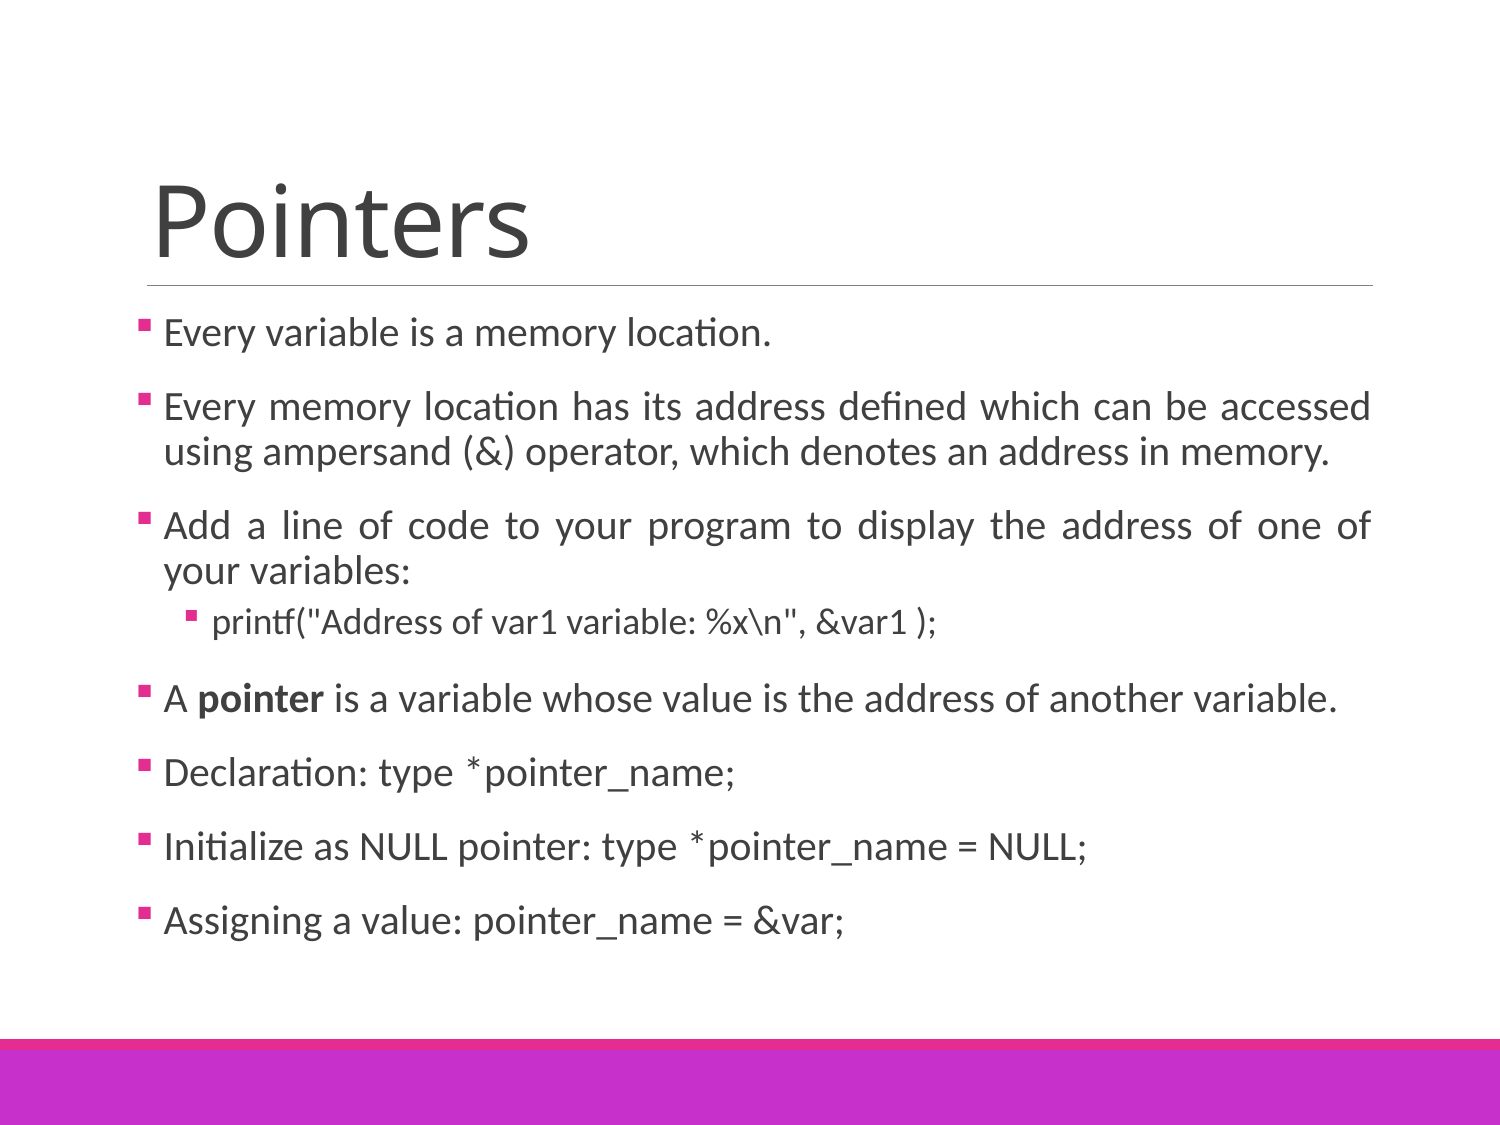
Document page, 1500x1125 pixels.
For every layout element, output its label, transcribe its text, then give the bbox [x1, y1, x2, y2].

list Every variable is a memory location. Every memory location has its address defined which can be accessed using ampersand (&) operator, which denotes an address in memory. Add a line of code to your program to display the address of one of your variables: printf("Address of var1 variable: %x\n", &var1 ); A pointer is a variable whose value is the address of another variable. Declaration: type *pointer_name; Initialize as NULL pointer: type *pointer_name = NULL; Assigning a value: pointer_name = &var; [135, 302, 1373, 963]
title Pointers [135, 47, 1373, 285]
